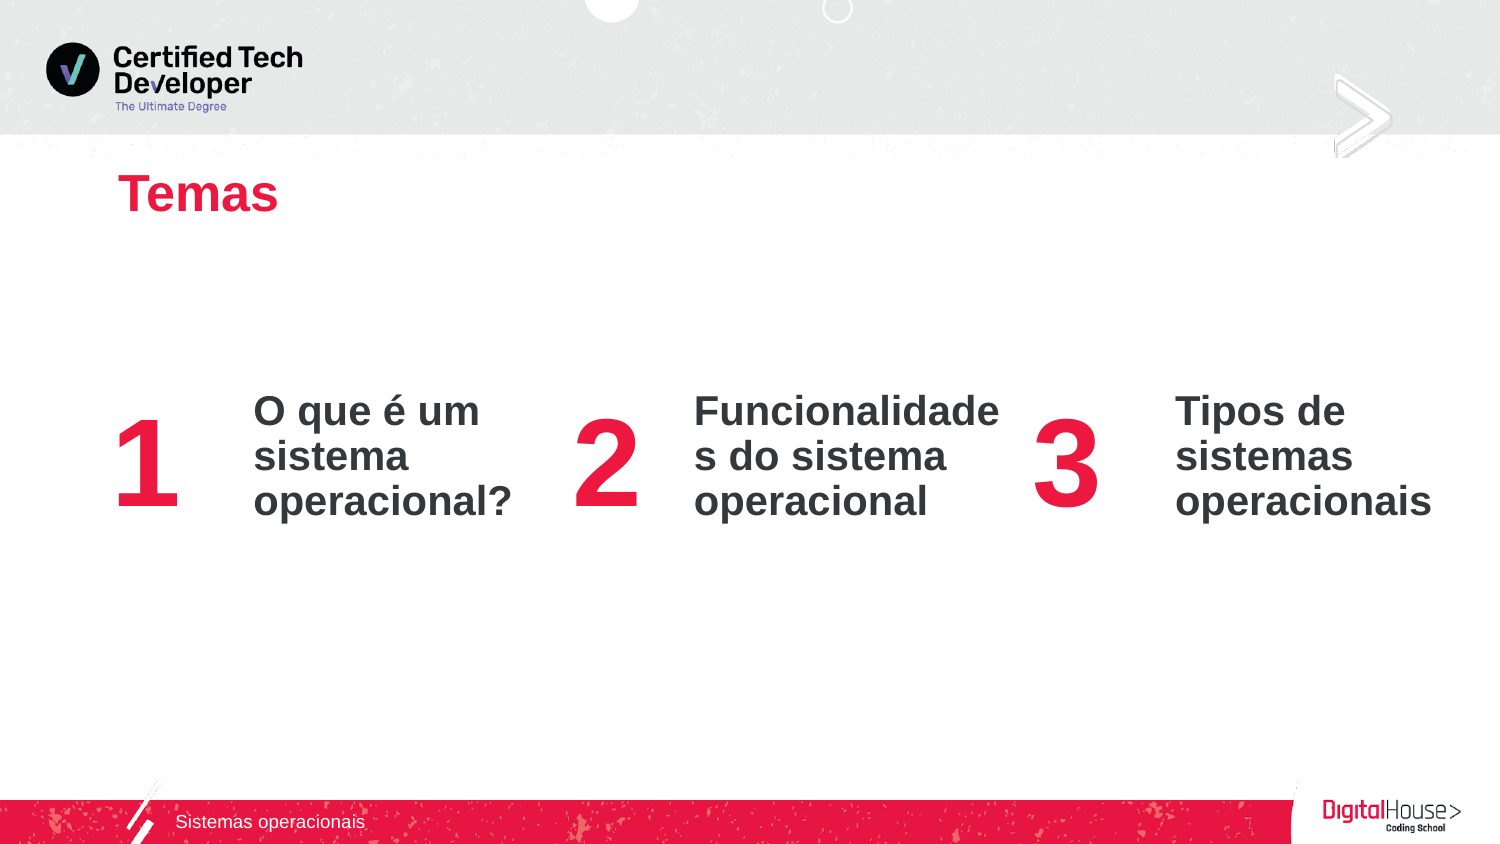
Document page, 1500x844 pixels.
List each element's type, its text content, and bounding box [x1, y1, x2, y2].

text_box O que é um sistema operacional? [238, 424, 557, 490]
text_box 1 [96, 385, 187, 547]
text_box 3 [1017, 385, 1108, 547]
picture [0, 780, 1500, 844]
text_box 2 [557, 385, 647, 547]
title Temas [103, 143, 1382, 238]
picture [0, 0, 1500, 158]
text_box Tipos de sistemas operacionais [1159, 424, 1479, 490]
text_box Funcionalidades do sistema operacional [679, 424, 1017, 490]
